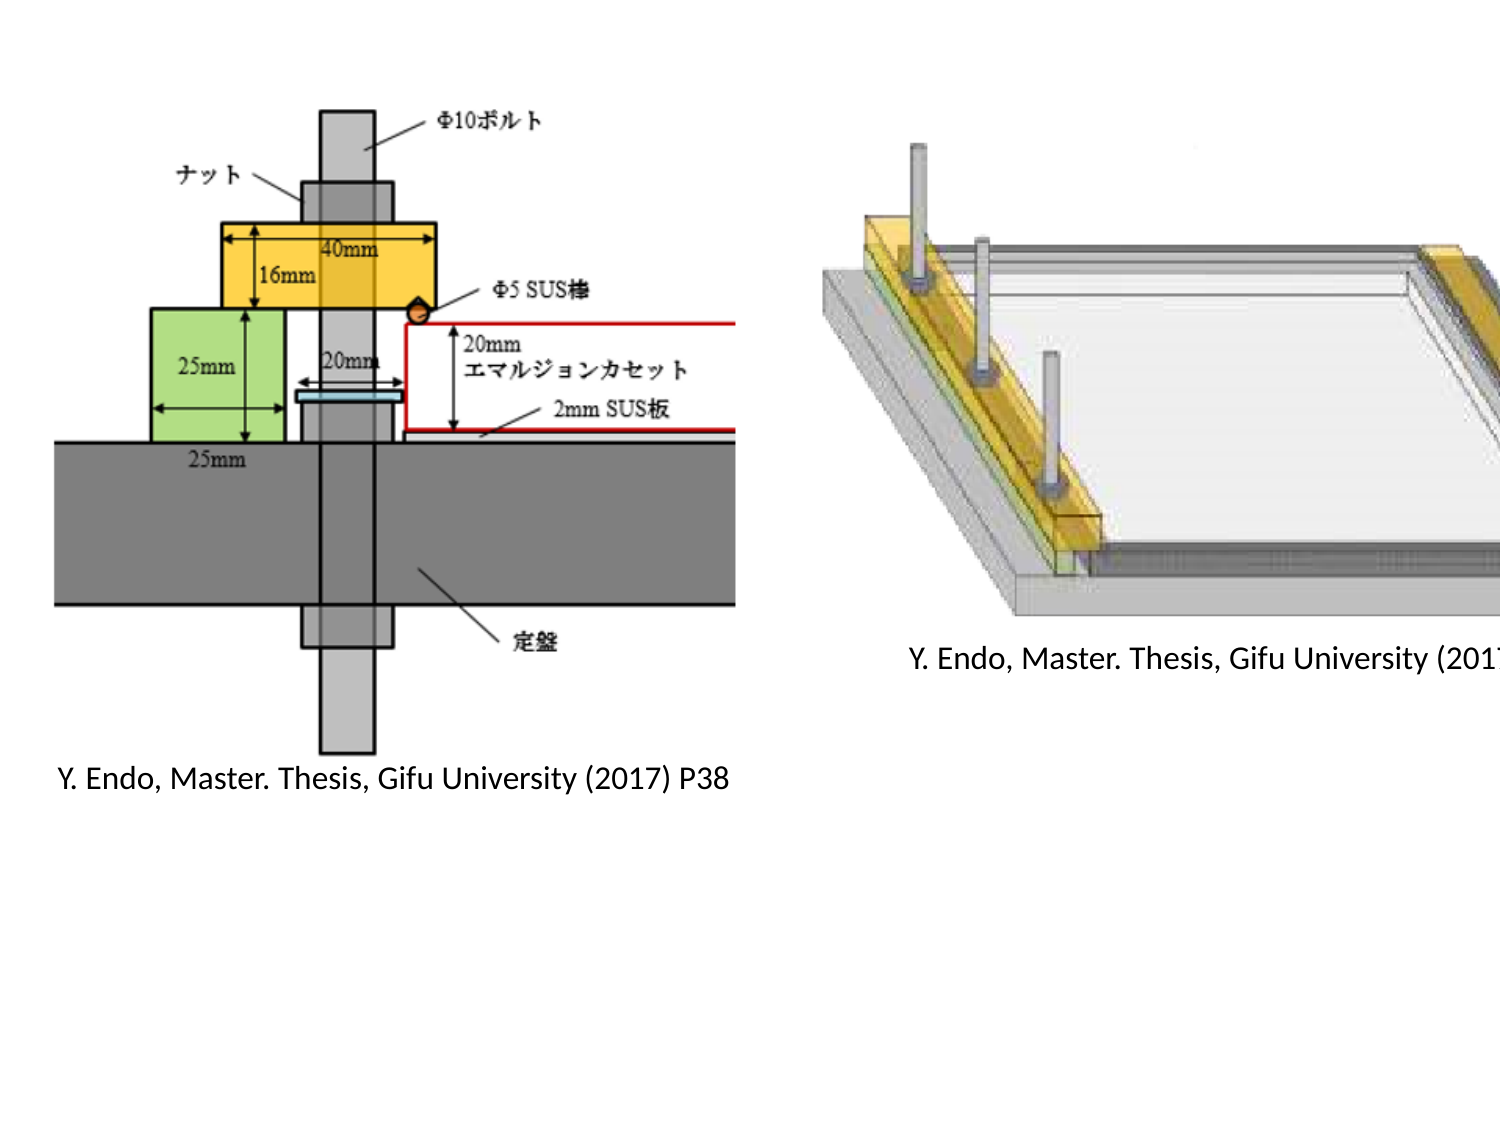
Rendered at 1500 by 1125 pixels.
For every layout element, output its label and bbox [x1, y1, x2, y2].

text_box [38, 94, 750, 805]
text_box [808, 138, 1500, 685]
